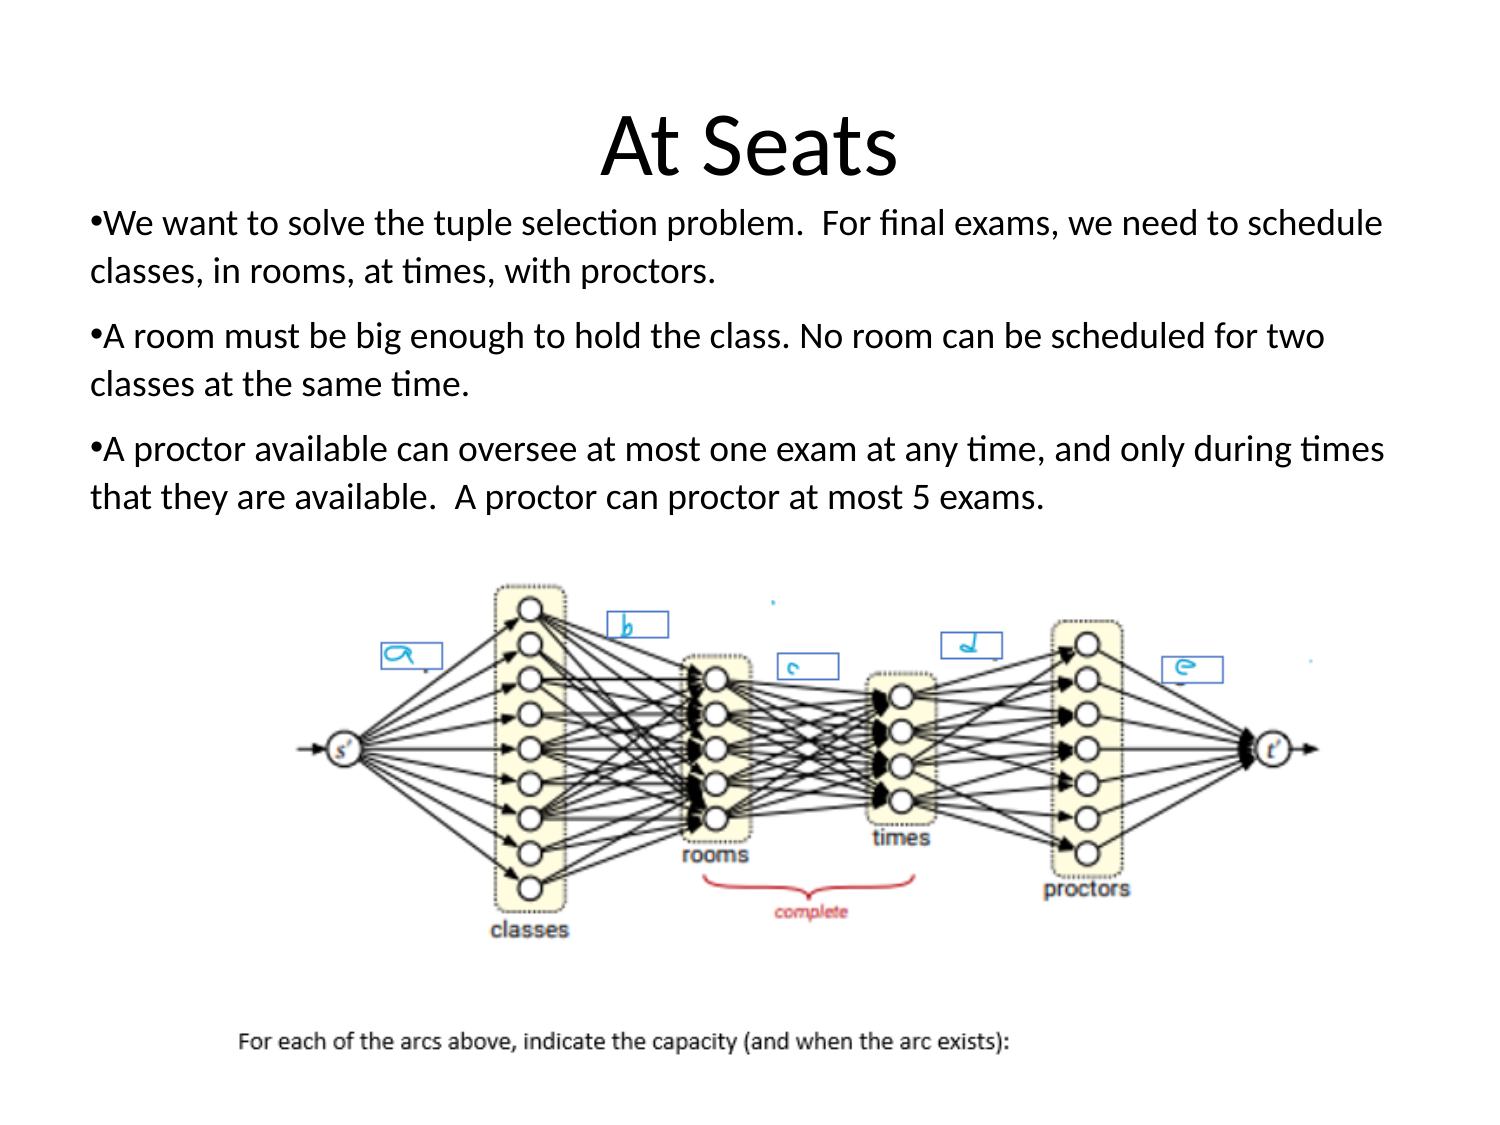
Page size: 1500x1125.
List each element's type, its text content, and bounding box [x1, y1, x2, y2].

list We want to solve the tuple selection problem. For final exams, we need to schedule classes, in rooms, at times, with proctors. A room must be big enough to hold the class. No room can be scheduled for two classes at the same time. A proctor available can oversee at most one exam at any time, and only during times that they are available. A proctor can proctor at most 5 exams. [75, 187, 1425, 1005]
picture [199, 562, 1372, 1060]
title At Seats [75, 45, 1425, 187]
